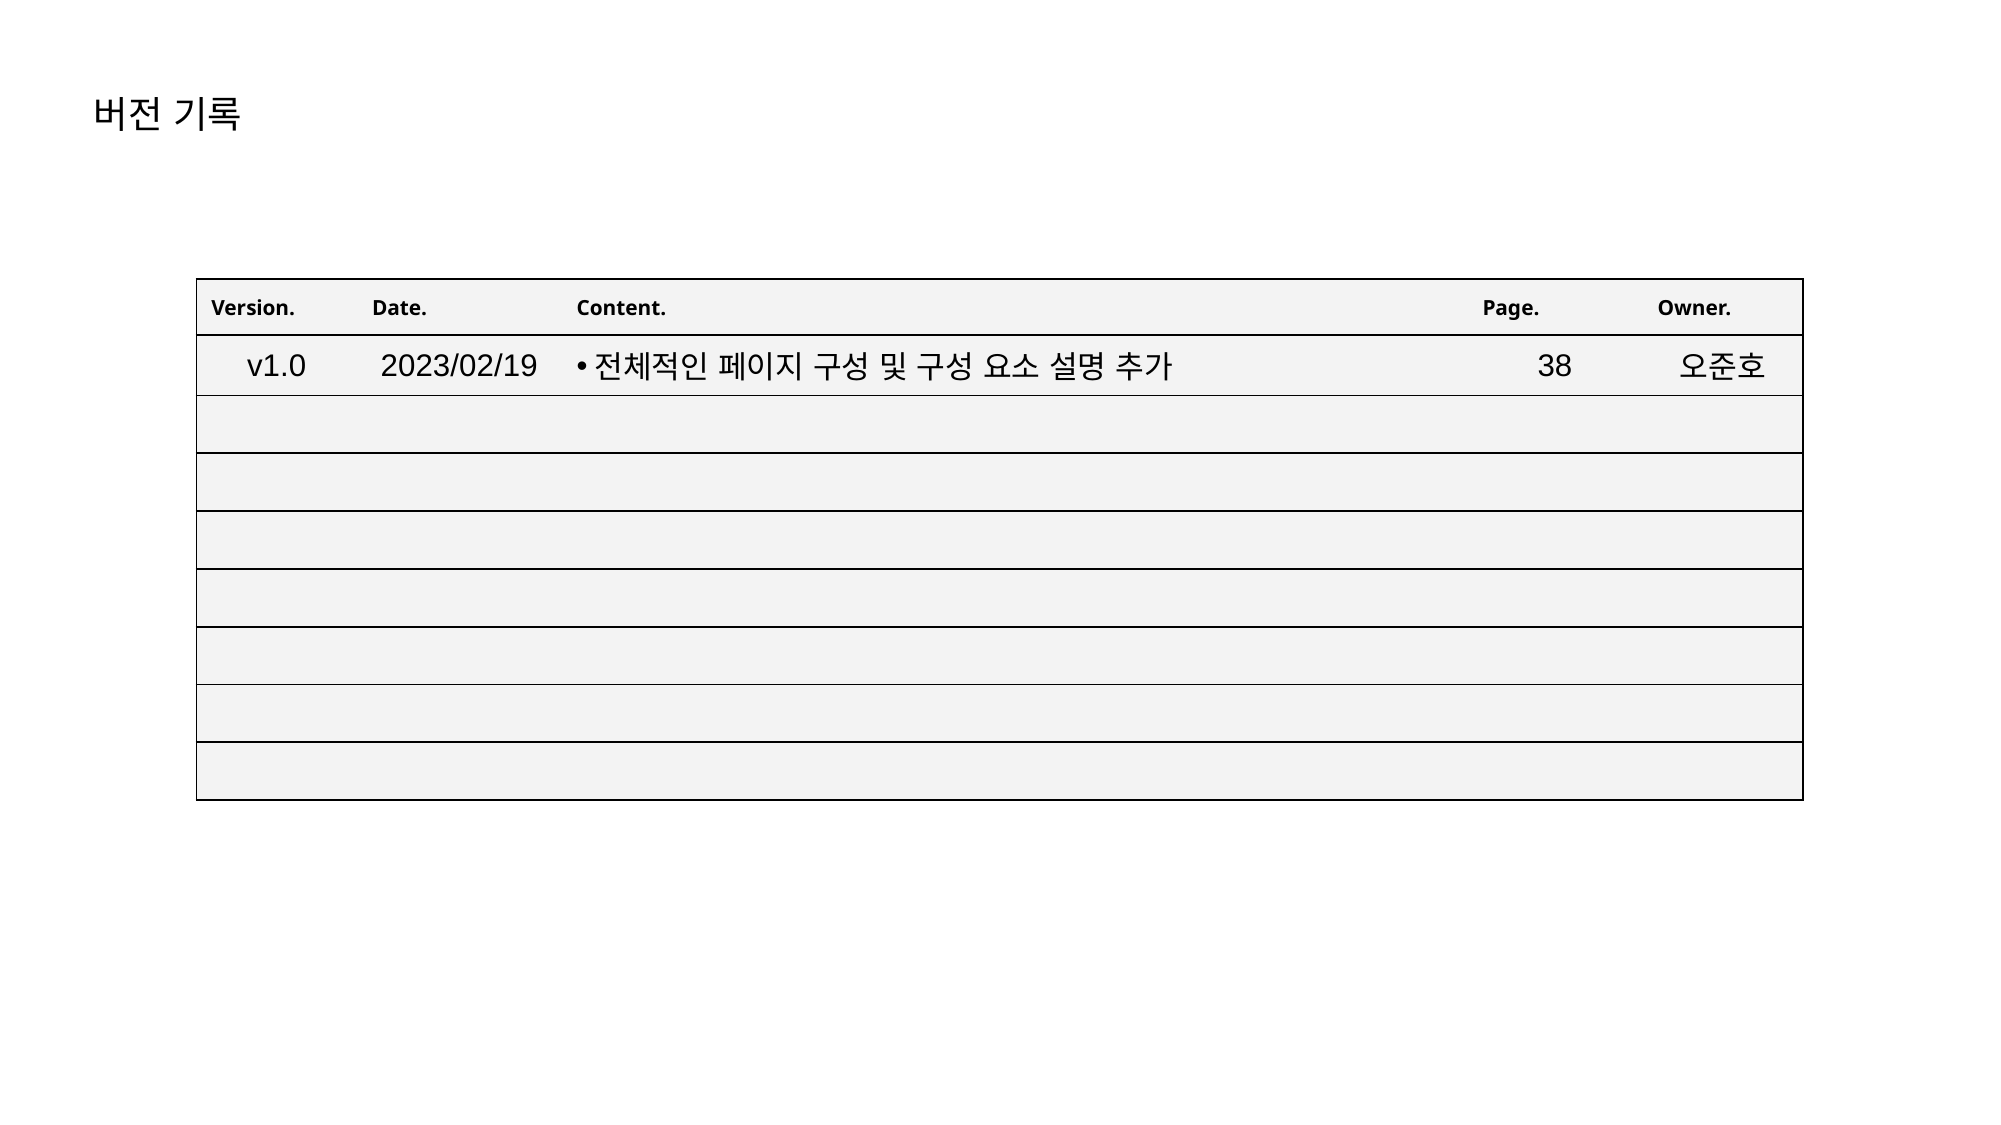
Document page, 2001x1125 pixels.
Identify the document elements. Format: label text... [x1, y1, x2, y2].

table_cell [197, 685, 357, 741]
table_cell 오준호 [1643, 336, 1802, 395]
table_cell [1467, 743, 1643, 799]
table_cell [1467, 685, 1643, 741]
table_cell [1643, 743, 1802, 799]
table_cell 2023/02/19 [357, 336, 562, 395]
table_cell [1467, 628, 1643, 684]
table_cell [562, 570, 1467, 626]
table_cell [1467, 396, 1643, 452]
table_cell [197, 570, 357, 626]
table_cell [197, 743, 357, 799]
table_cell [562, 512, 1467, 568]
table_cell [197, 512, 357, 568]
table_cell [1467, 570, 1643, 626]
table_cell 38 [1467, 336, 1643, 395]
table_cell [1643, 628, 1802, 684]
table_cell [197, 454, 357, 510]
table_header Version. [197, 280, 357, 334]
table_cell [357, 570, 562, 626]
table_cell [197, 628, 357, 684]
table_header Date. [357, 280, 562, 334]
title 버전 기록 [78, 66, 1953, 161]
table_cell [562, 454, 1467, 510]
table_cell [1643, 454, 1802, 510]
table_cell [1643, 685, 1802, 741]
table_cell [357, 454, 562, 510]
table_cell v1.0 [197, 336, 357, 395]
table_cell [357, 685, 562, 741]
table_cell [357, 628, 562, 684]
table_cell [357, 396, 562, 452]
table_cell [562, 685, 1467, 741]
table_header Content. [562, 280, 1467, 334]
table_cell [1467, 454, 1643, 510]
table_cell [1643, 396, 1802, 452]
table_cell [197, 396, 357, 452]
table_cell [357, 743, 562, 799]
table_cell [1643, 570, 1802, 626]
table_header Owner. [1643, 280, 1802, 334]
table_cell [357, 512, 562, 568]
table_cell [562, 396, 1467, 452]
table_cell [562, 628, 1467, 684]
table_cell 전체적인 페이지 구성 및 구성 요소 설명 추가 [562, 336, 1467, 395]
table_cell [562, 743, 1467, 799]
table_cell [1643, 512, 1802, 568]
table_cell [1467, 512, 1643, 568]
table_header Page. [1467, 280, 1643, 334]
